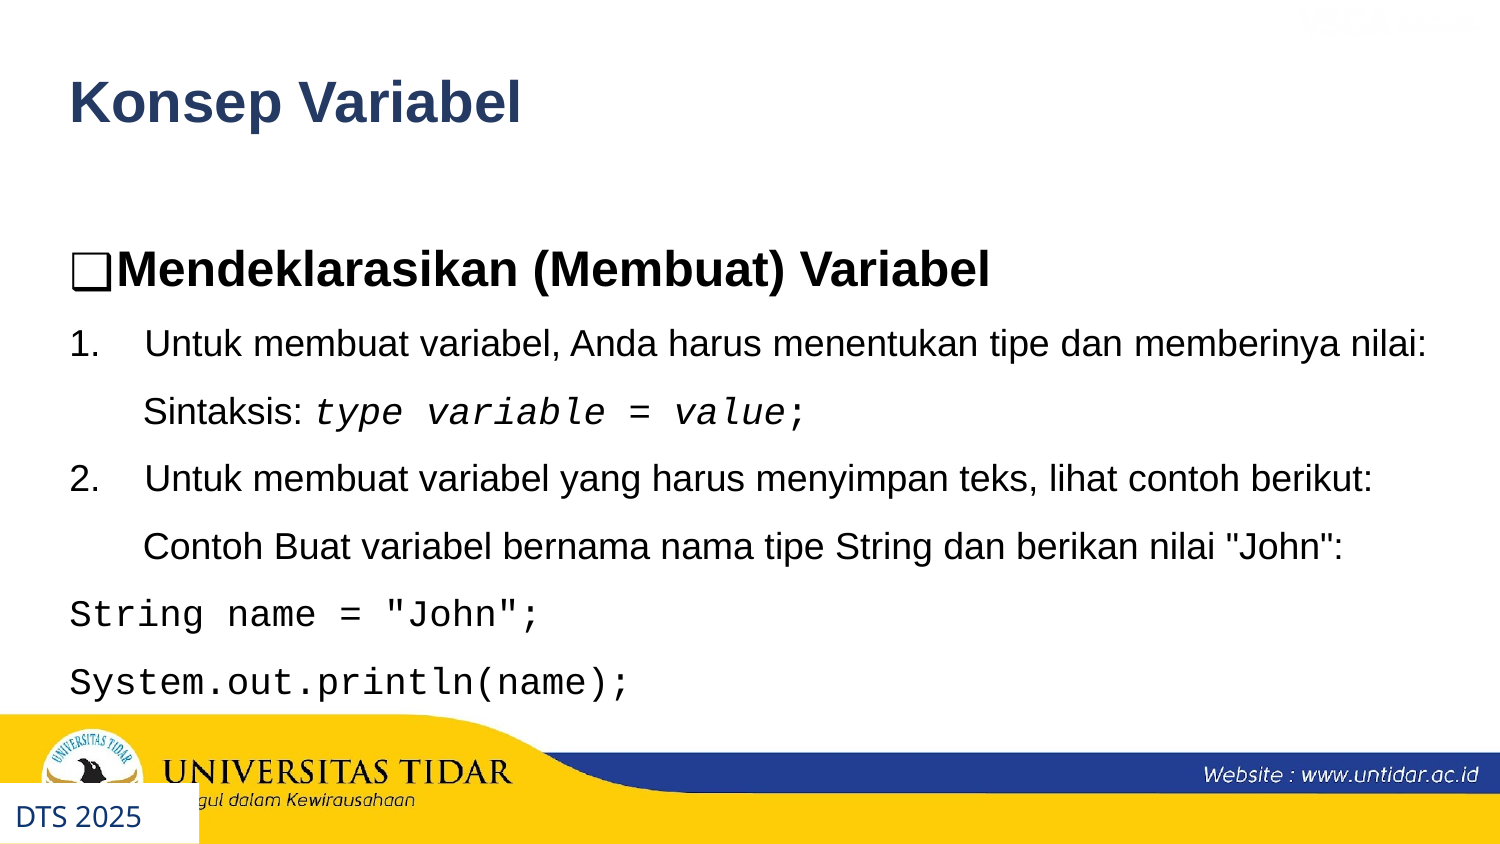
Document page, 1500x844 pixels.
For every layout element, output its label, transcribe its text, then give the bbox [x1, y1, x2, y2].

text_box Konsep Variabel [54, 56, 982, 142]
text_box Mendeklarasikan (Membuat) Variabel Untuk membuat variabel, Anda harus menentukan tipe dan memberinya nilai: Sintaksis: type variable = value; Untuk membuat variabel yang harus menyimpan teks, lihat contoh berikut: Contoh Buat variabel bernama nama tipe String dan berikan nilai "John": String name = "John"; System.out.println(name); [54, 199, 1443, 755]
picture [0, 0, 1500, 844]
text_box DTS 2025 [0, 783, 200, 844]
